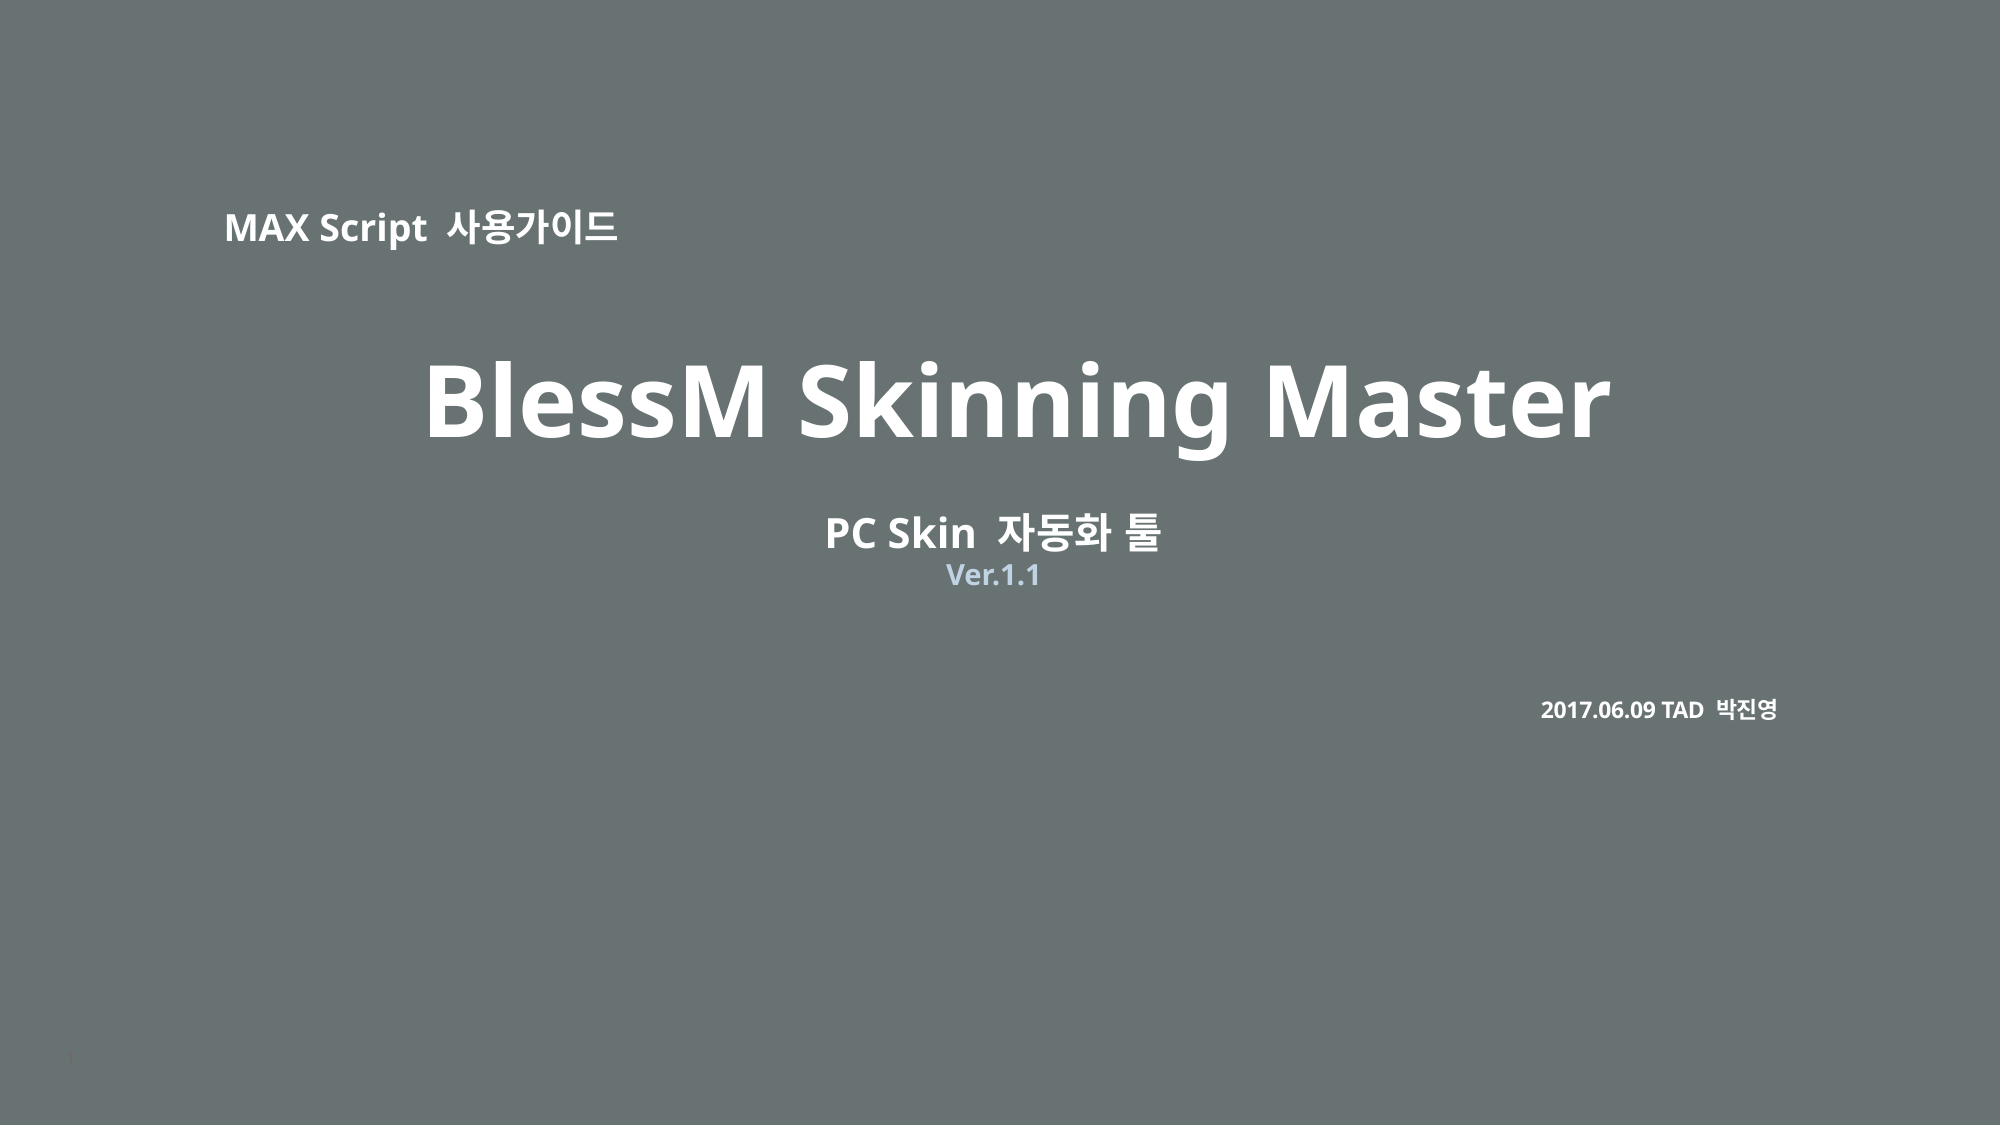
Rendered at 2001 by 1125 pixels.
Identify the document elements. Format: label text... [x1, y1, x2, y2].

text_box 2017.06.09 TAD 박진영 [1434, 674, 1795, 805]
text_box PC Skin 자동화 툴 Ver.1.1 [326, 432, 1662, 563]
title BlessM Skinning Master [326, 278, 1709, 521]
text_box MAX Script 사용가이드 [208, 160, 1213, 220]
